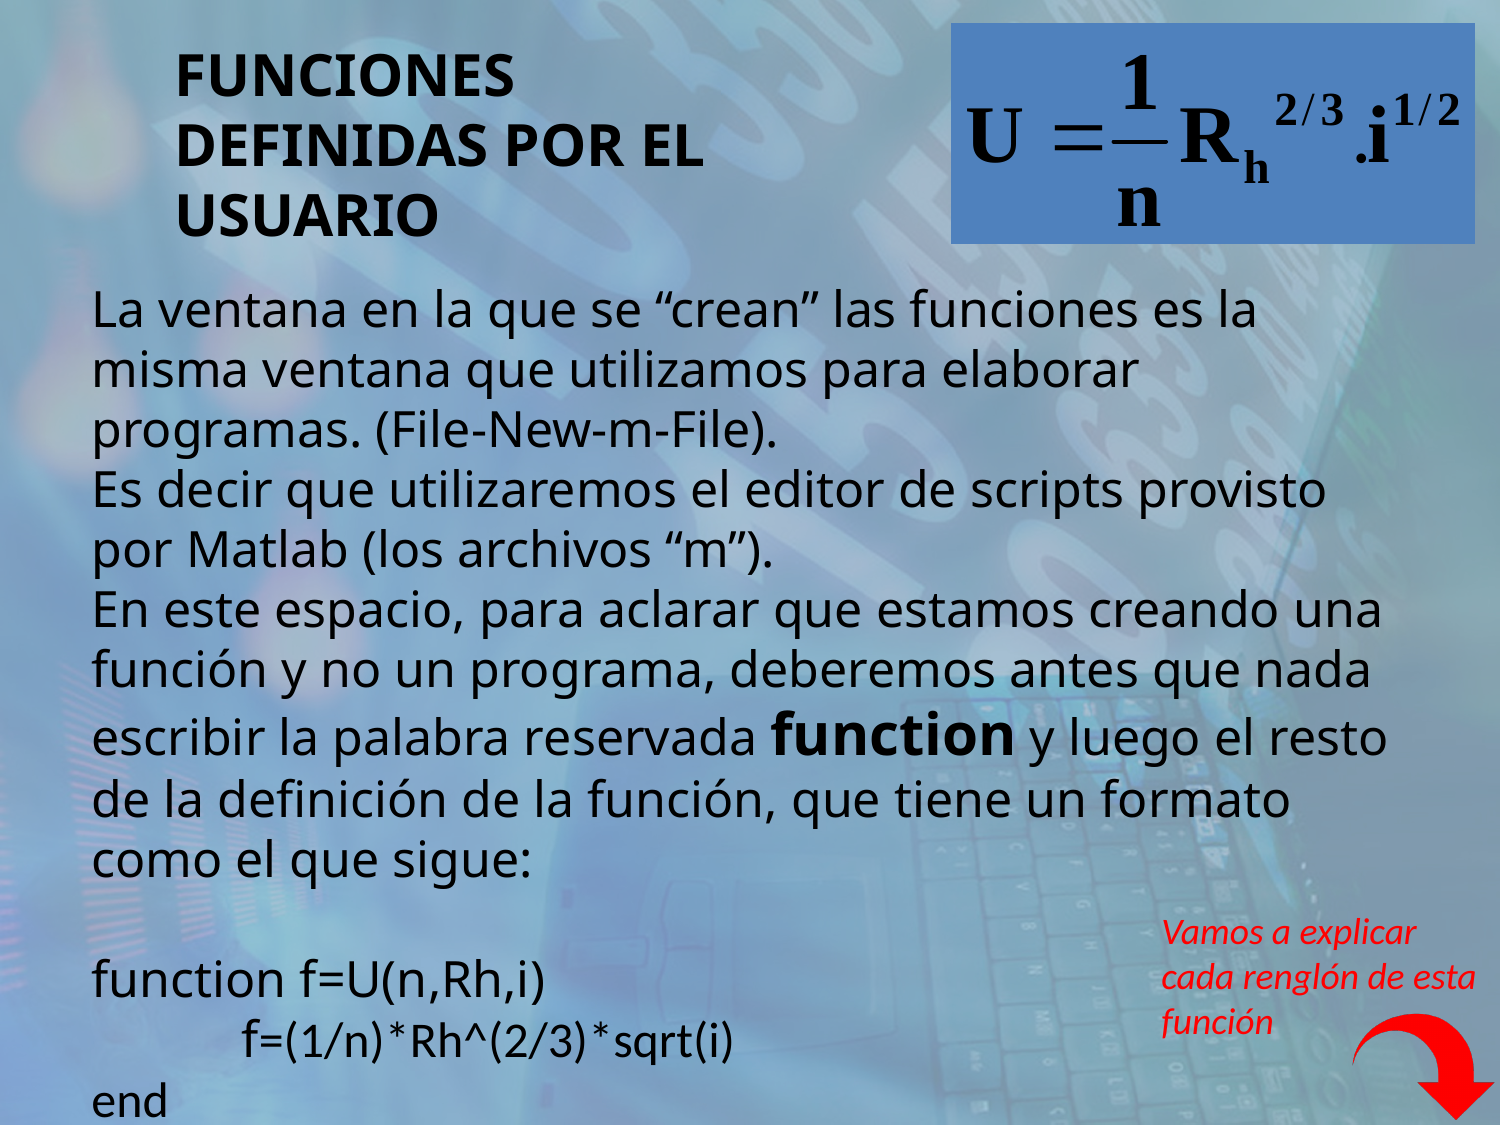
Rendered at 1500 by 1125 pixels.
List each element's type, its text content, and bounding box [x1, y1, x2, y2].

picture [1346, 994, 1500, 1125]
text_box Vamos a explicar cada renglón de esta función [1146, 899, 1500, 1050]
text_box La ventana en la que se “crean” las funciones es la misma ventana que utilizamos para elaborar programas. (File-New-m-File). Es decir que utilizaremos el editor de scripts provisto por Matlab (los archivos “m”). En este espacio, para aclarar que estamos creando una función y no un programa, deberemos antes que nada escribir la palabra reservada function y luego el resto de la definición de la función, que tiene un formato como el que sigue: function f=U(n,Rh,i) f=(1/n)*Rh^(2/3)*sqrt(i) end [76, 149, 1436, 1125]
text_box FUNCIONES DEFINIDAS POR EL USUARIO [159, 30, 833, 256]
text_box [950, 22, 1475, 244]
